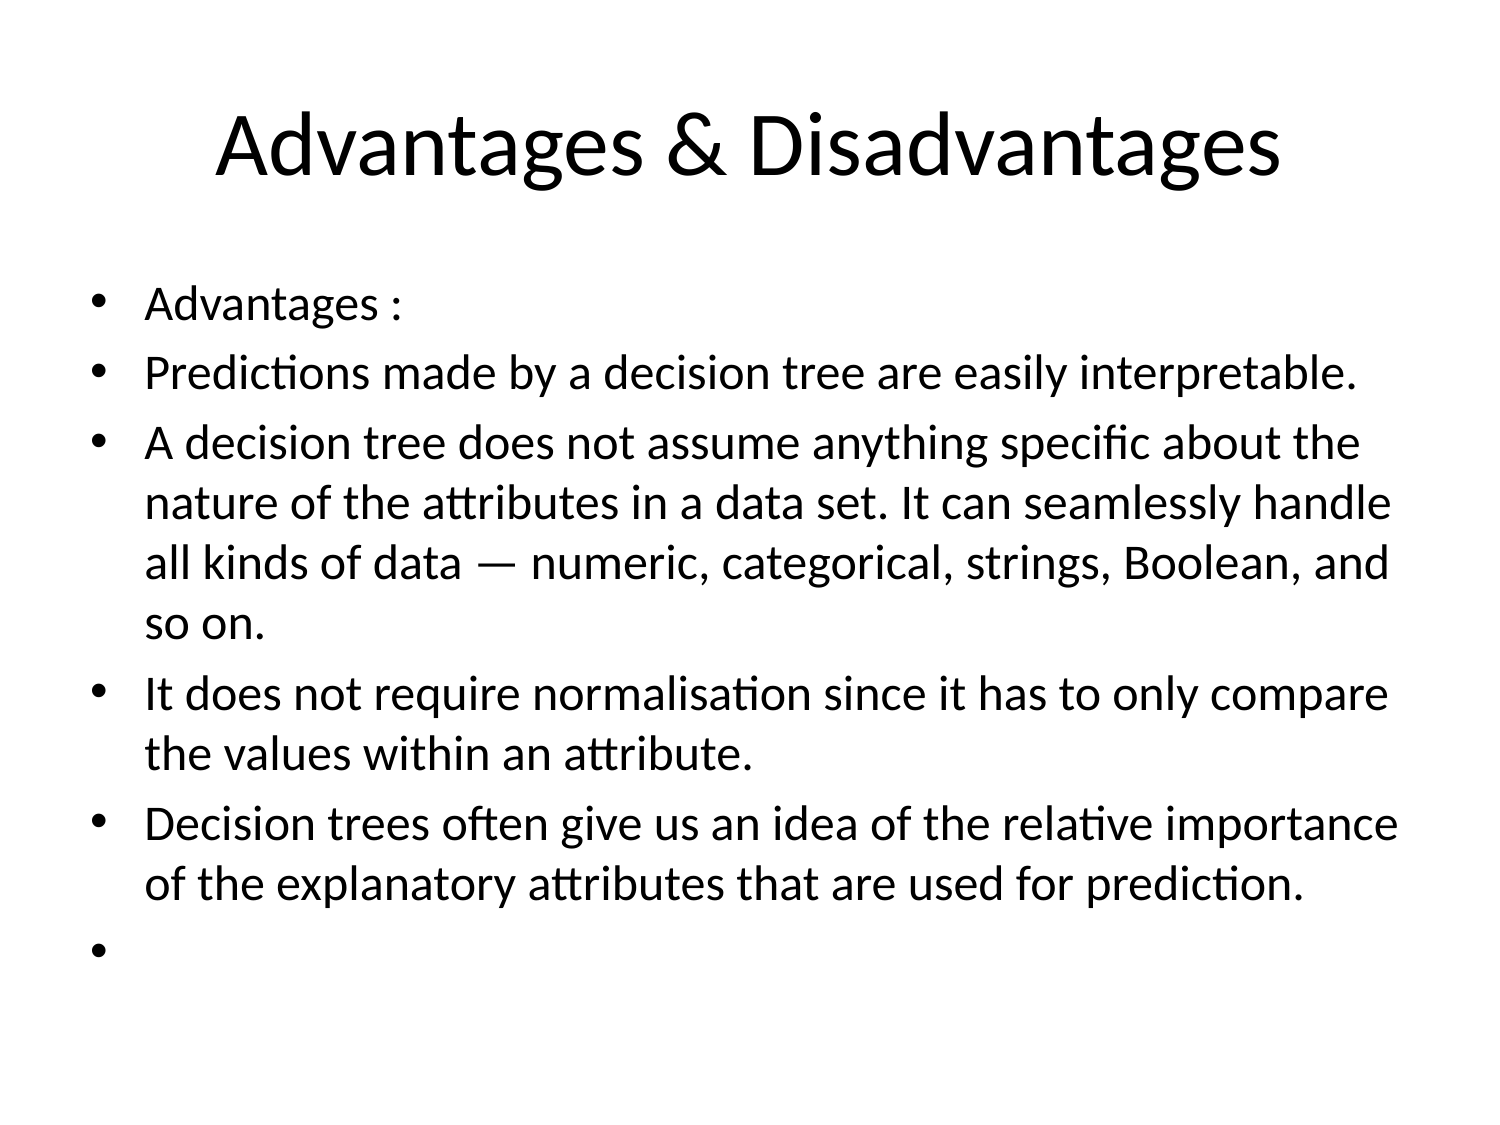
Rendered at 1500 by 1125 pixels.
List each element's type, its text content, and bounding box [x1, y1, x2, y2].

list Advantages : Predictions made by a decision tree are easily interpretable. A decision tree does not assume anything specific about the nature of the attributes in a data set. It can seamlessly handle all kinds of data — numeric, categorical, strings, Boolean, and so on. It does not require normalisation since it has to only compare the values within an attribute. Decision trees often give us an idea of the relative importance of the explanatory attributes that are used for prediction. [75, 262, 1425, 1005]
title Advantages & Disadvantages [75, 45, 1425, 233]
